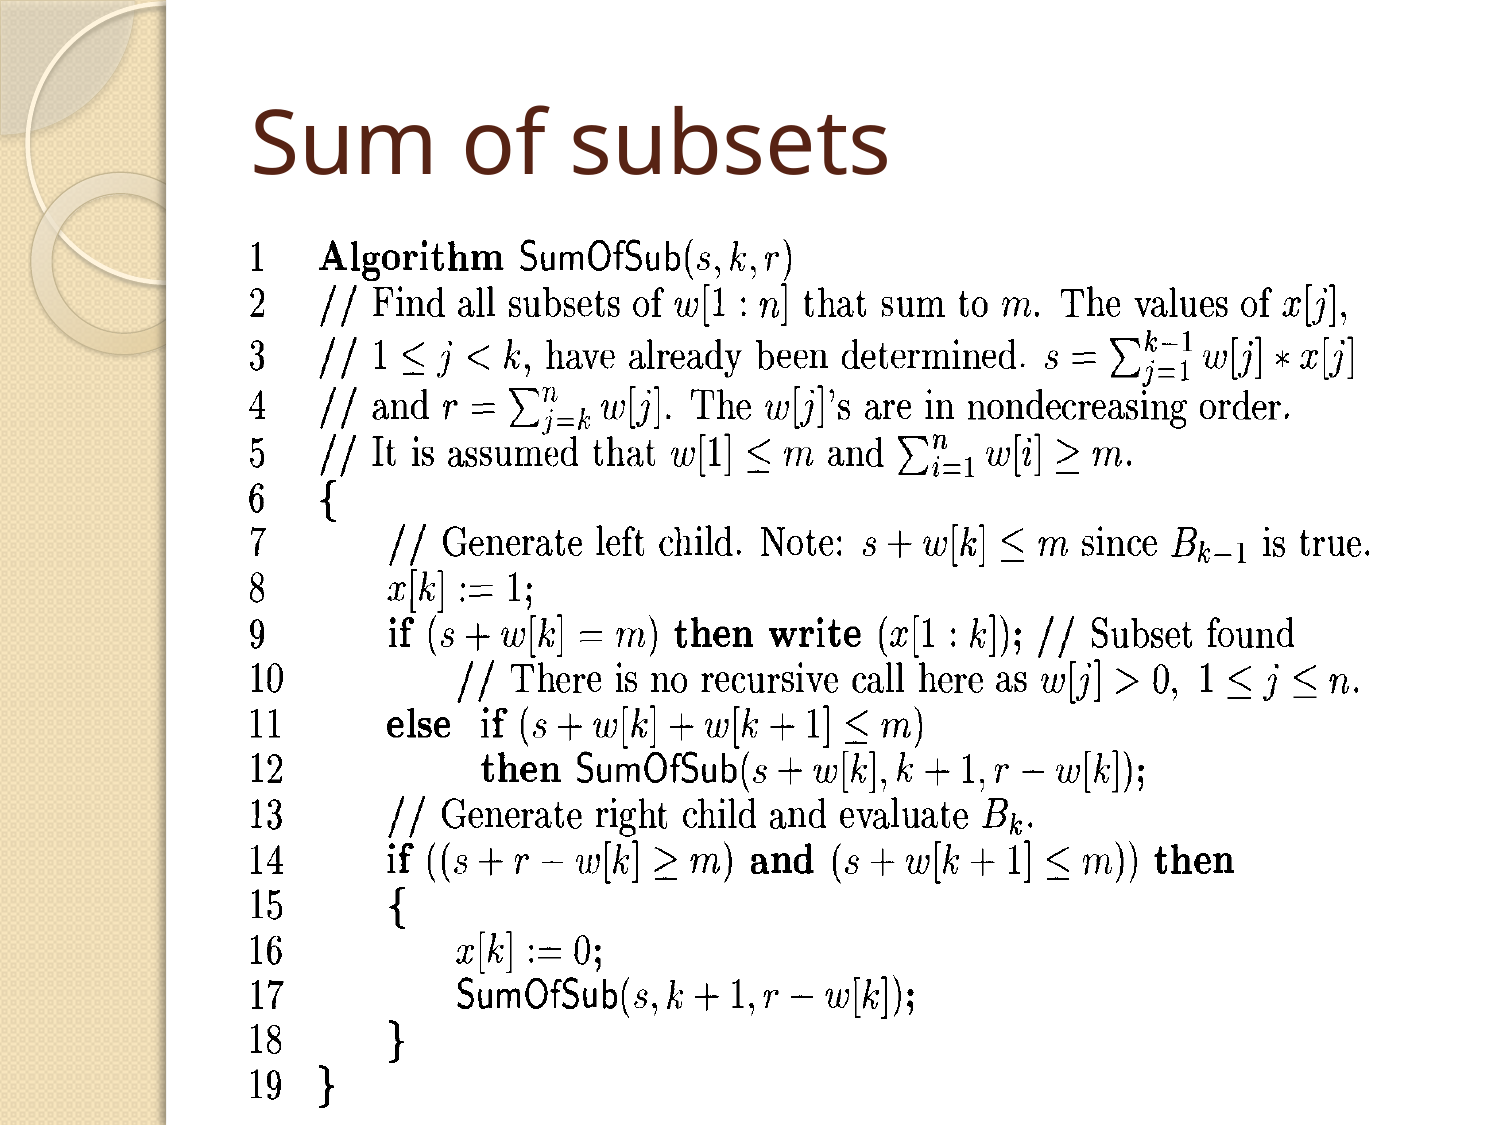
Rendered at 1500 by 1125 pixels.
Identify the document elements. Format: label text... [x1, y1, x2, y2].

picture [224, 212, 1376, 1125]
title Sum of subsets [235, 45, 1466, 233]
